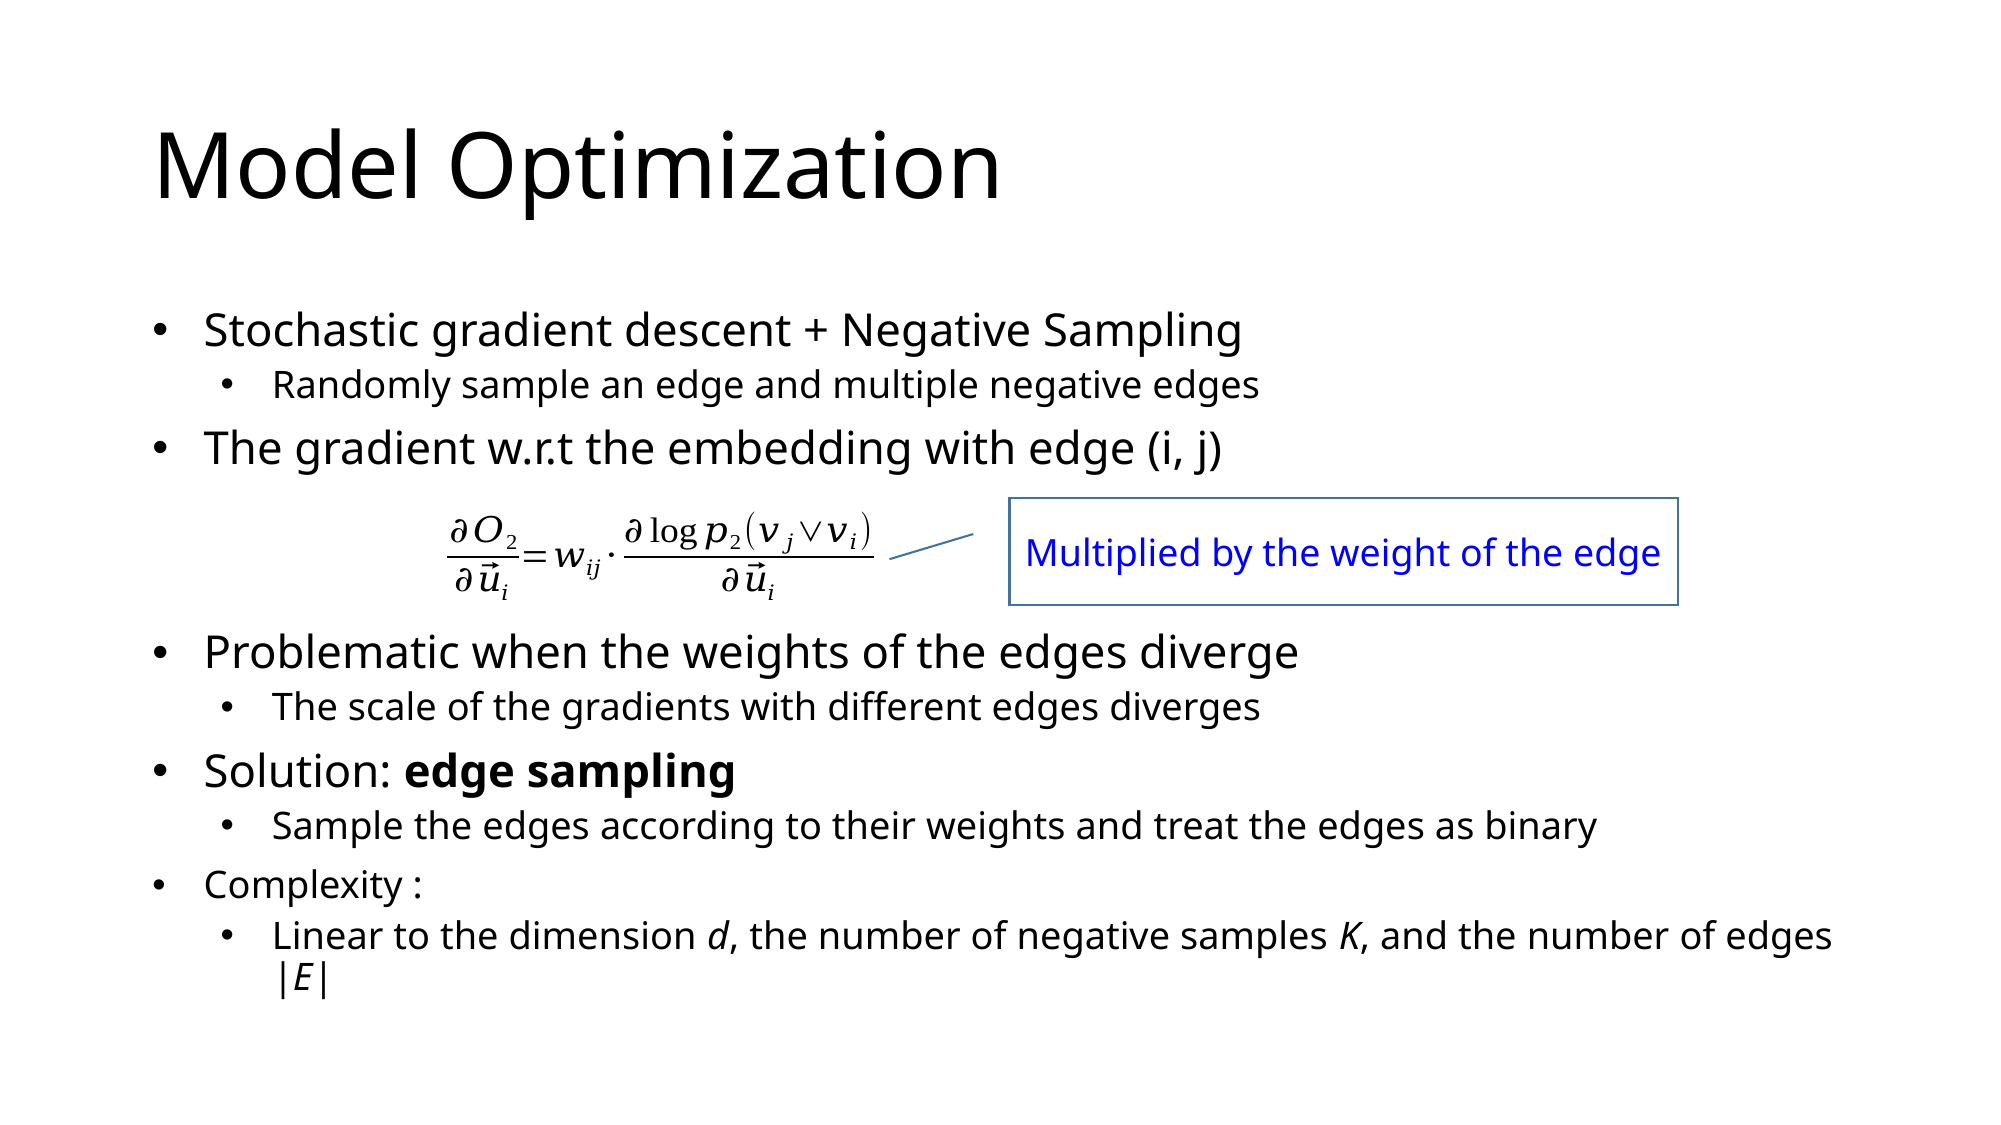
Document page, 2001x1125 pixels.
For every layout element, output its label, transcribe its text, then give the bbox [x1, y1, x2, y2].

title Model Optimization [137, 59, 1863, 278]
